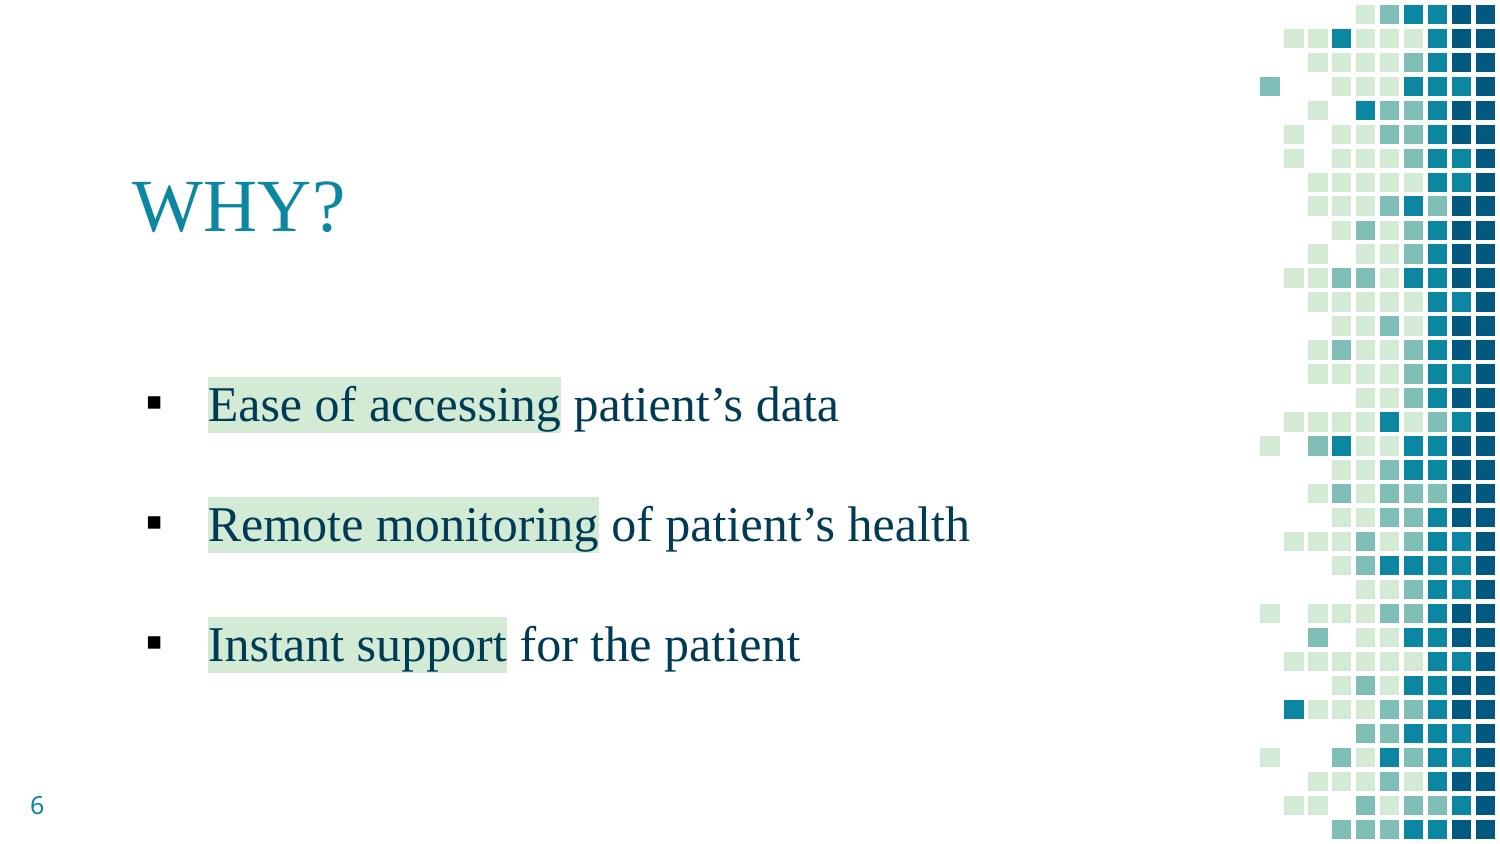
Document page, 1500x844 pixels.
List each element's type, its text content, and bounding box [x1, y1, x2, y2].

title WHY? [117, 121, 1227, 262]
slide_number ‹#› [15, 774, 105, 839]
list Ease of accessing patient’s data Remote monitoring of patient’s health Instant support for the patient [117, 296, 1227, 786]
